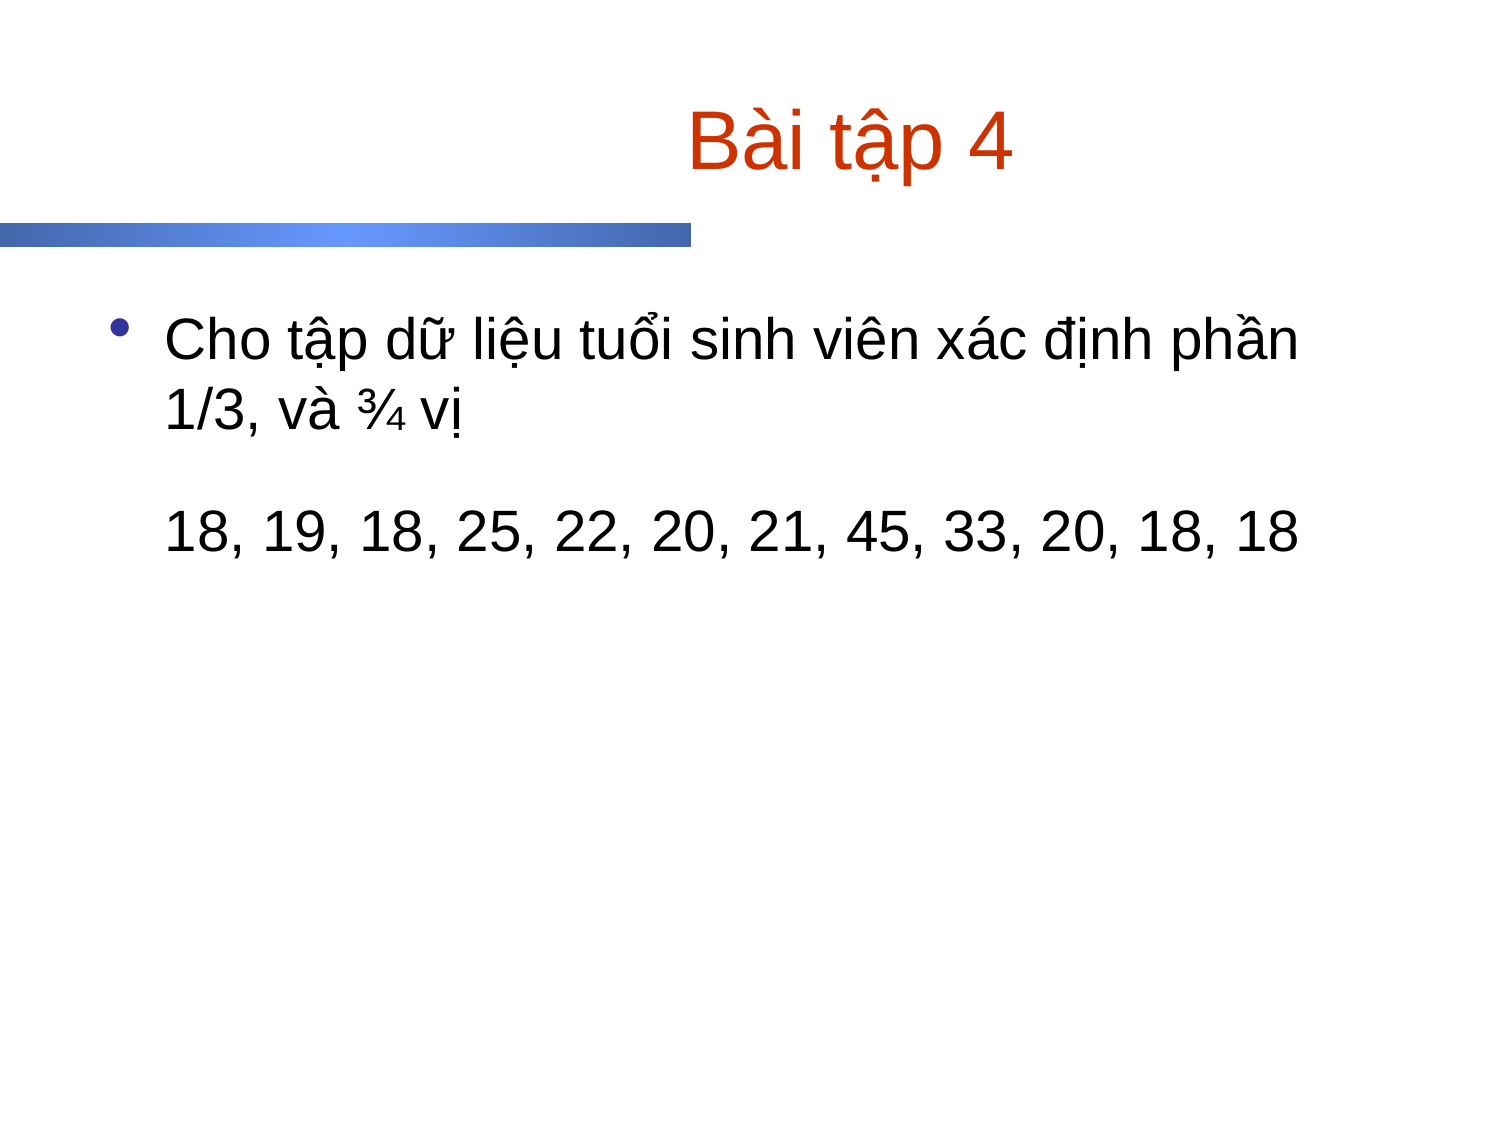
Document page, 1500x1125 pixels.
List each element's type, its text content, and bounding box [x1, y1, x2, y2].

list Cho tập dữ liệu tuổi sinh viên xác định phần 1/3, và ¾ vị 18, 19, 18, 25, 22, 20, 21, 45, 33, 20, 18, 18 [93, 293, 1407, 985]
title Bài tập 4 [230, 42, 1471, 231]
